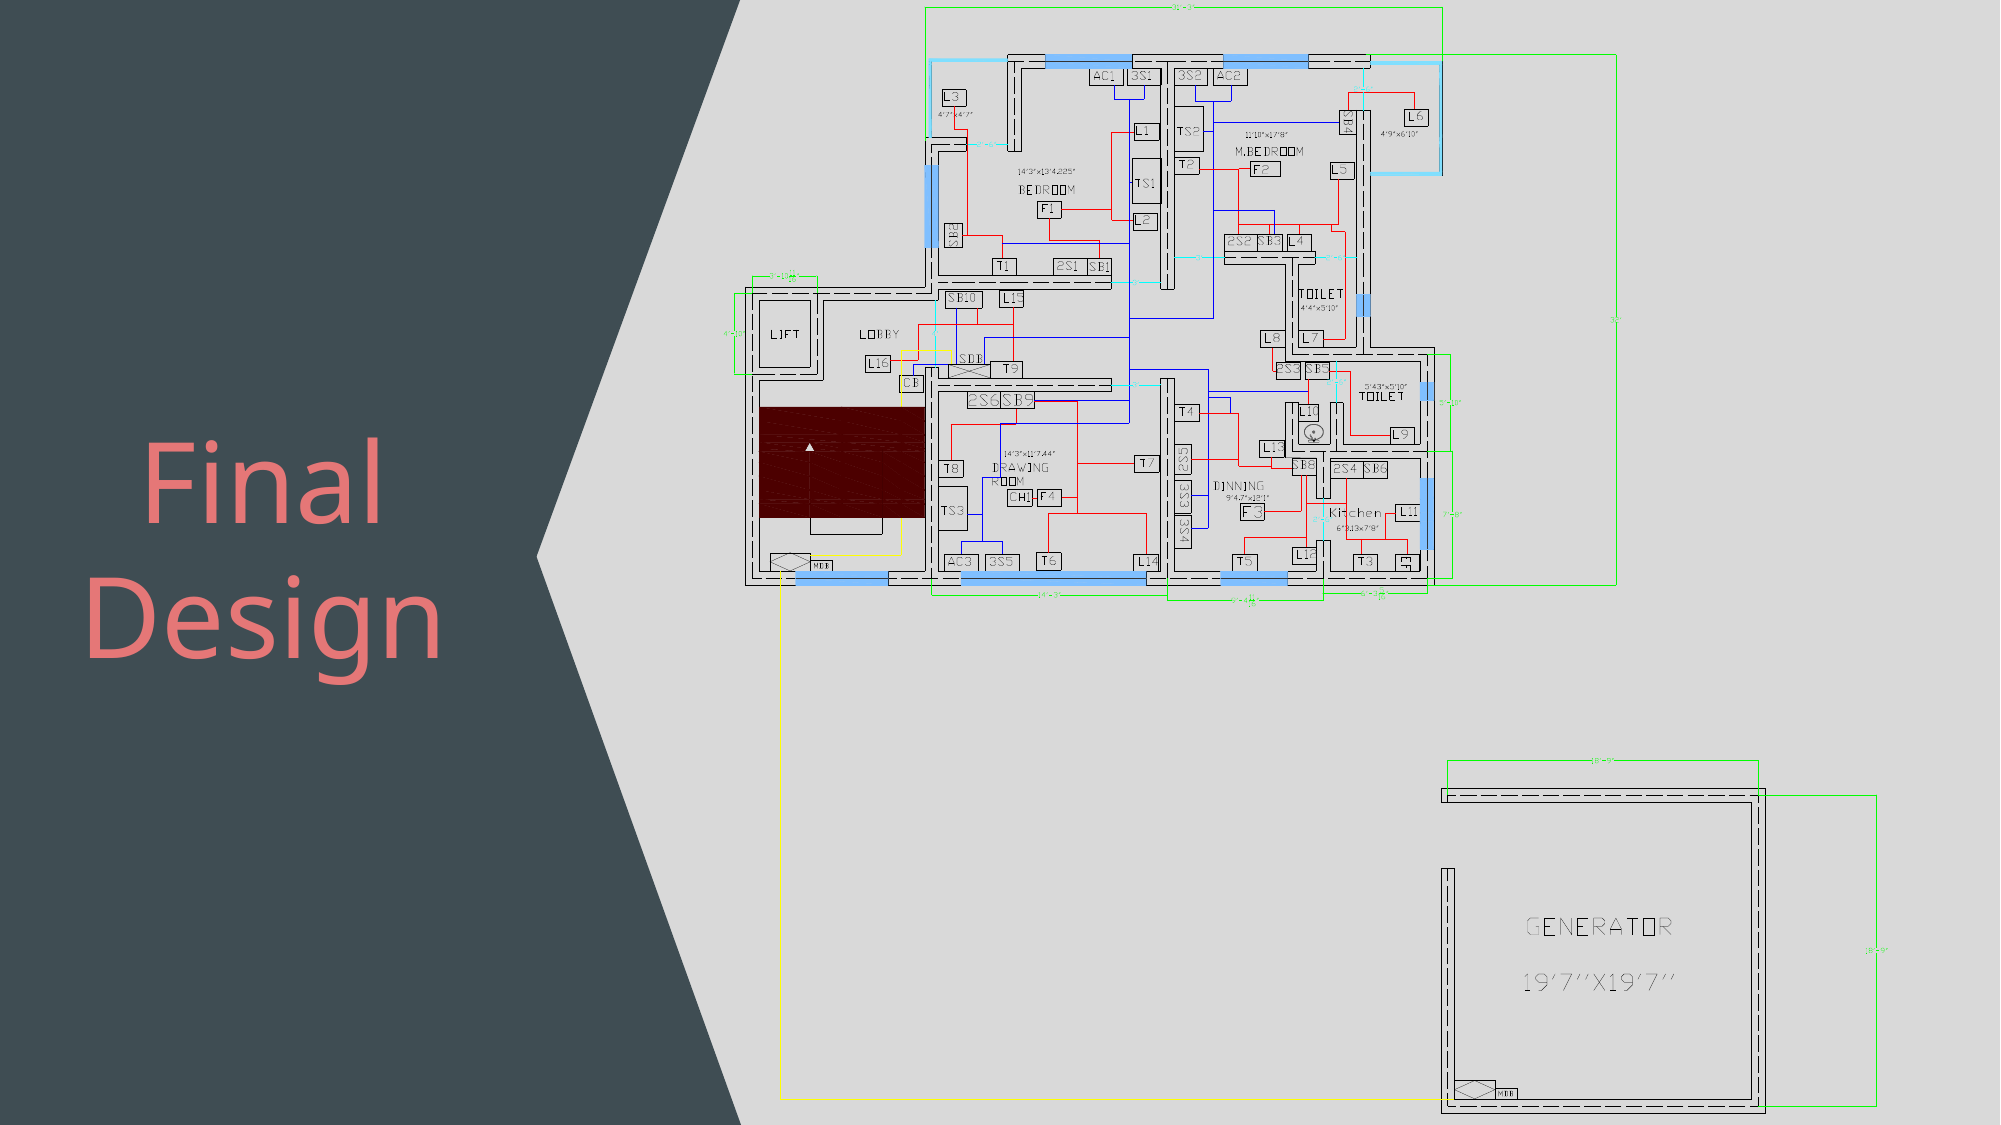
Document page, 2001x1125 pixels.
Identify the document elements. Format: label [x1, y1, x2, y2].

text_box [0, 0, 2000, 1125]
